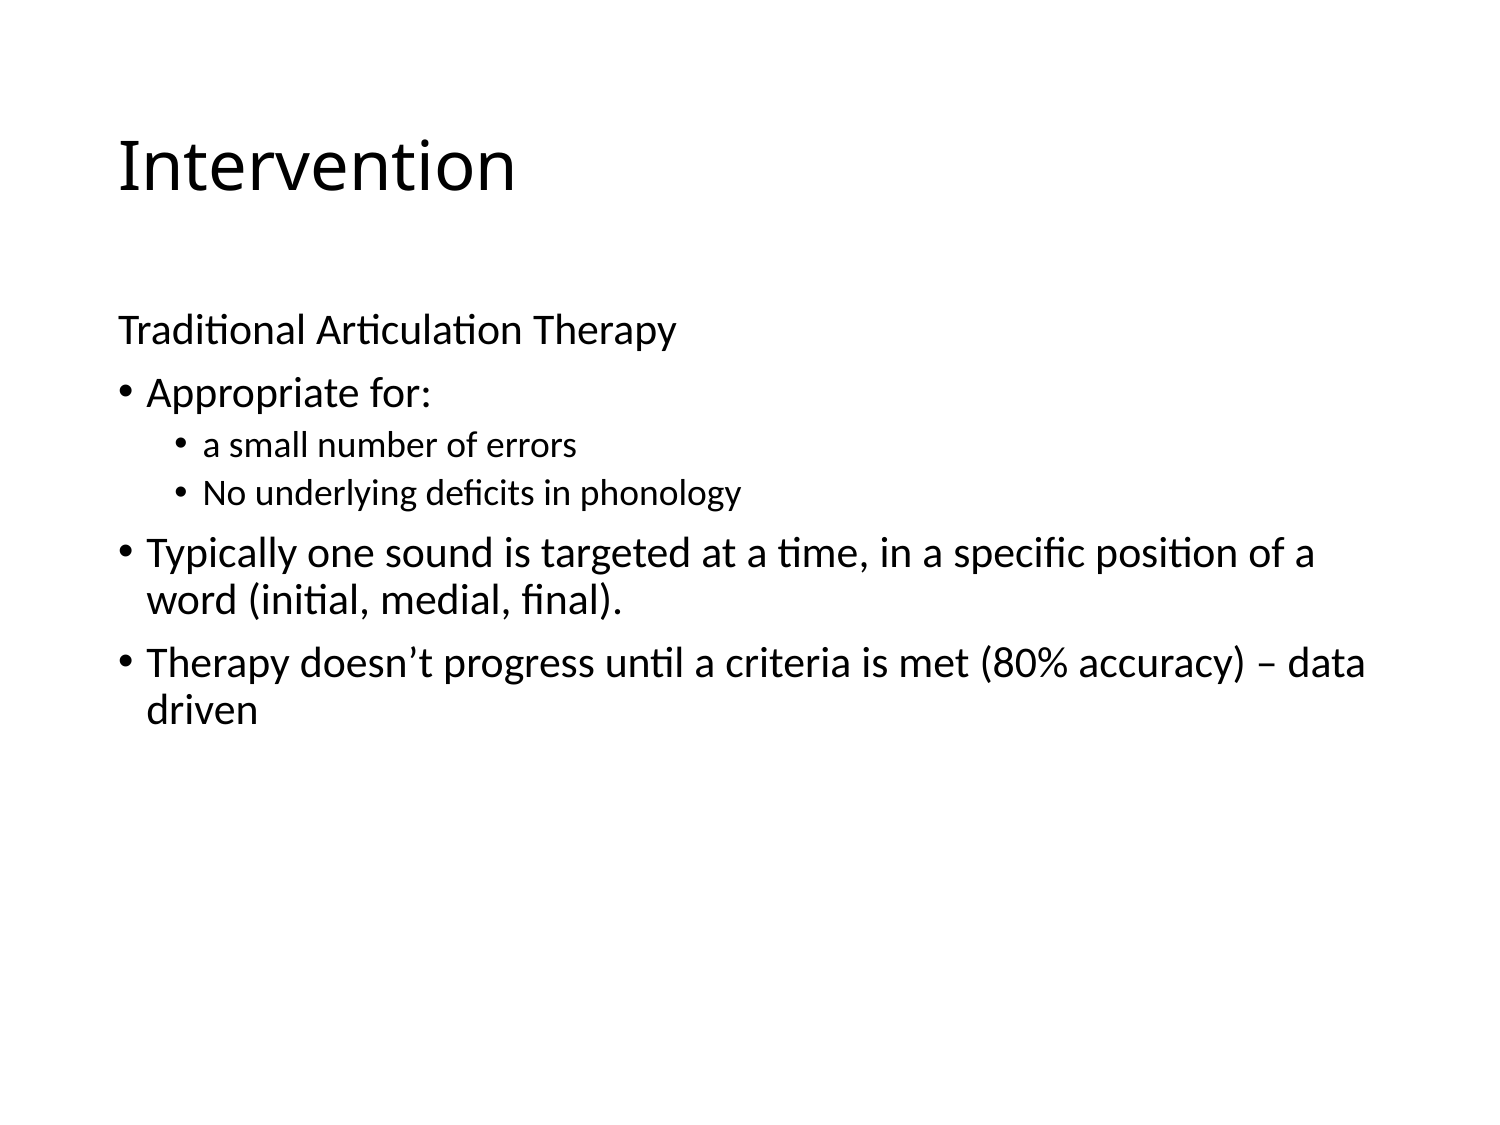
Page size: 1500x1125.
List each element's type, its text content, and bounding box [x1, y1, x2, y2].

list Traditional Articulation Therapy Appropriate for: a small number of errors No underlying deficits in phonology Typically one sound is targeted at a time, in a specific position of a word (initial, medial, final). Therapy doesn’t progress until a criteria is met (80% accuracy) – data driven [103, 299, 1397, 1014]
title Intervention [103, 59, 1397, 278]
